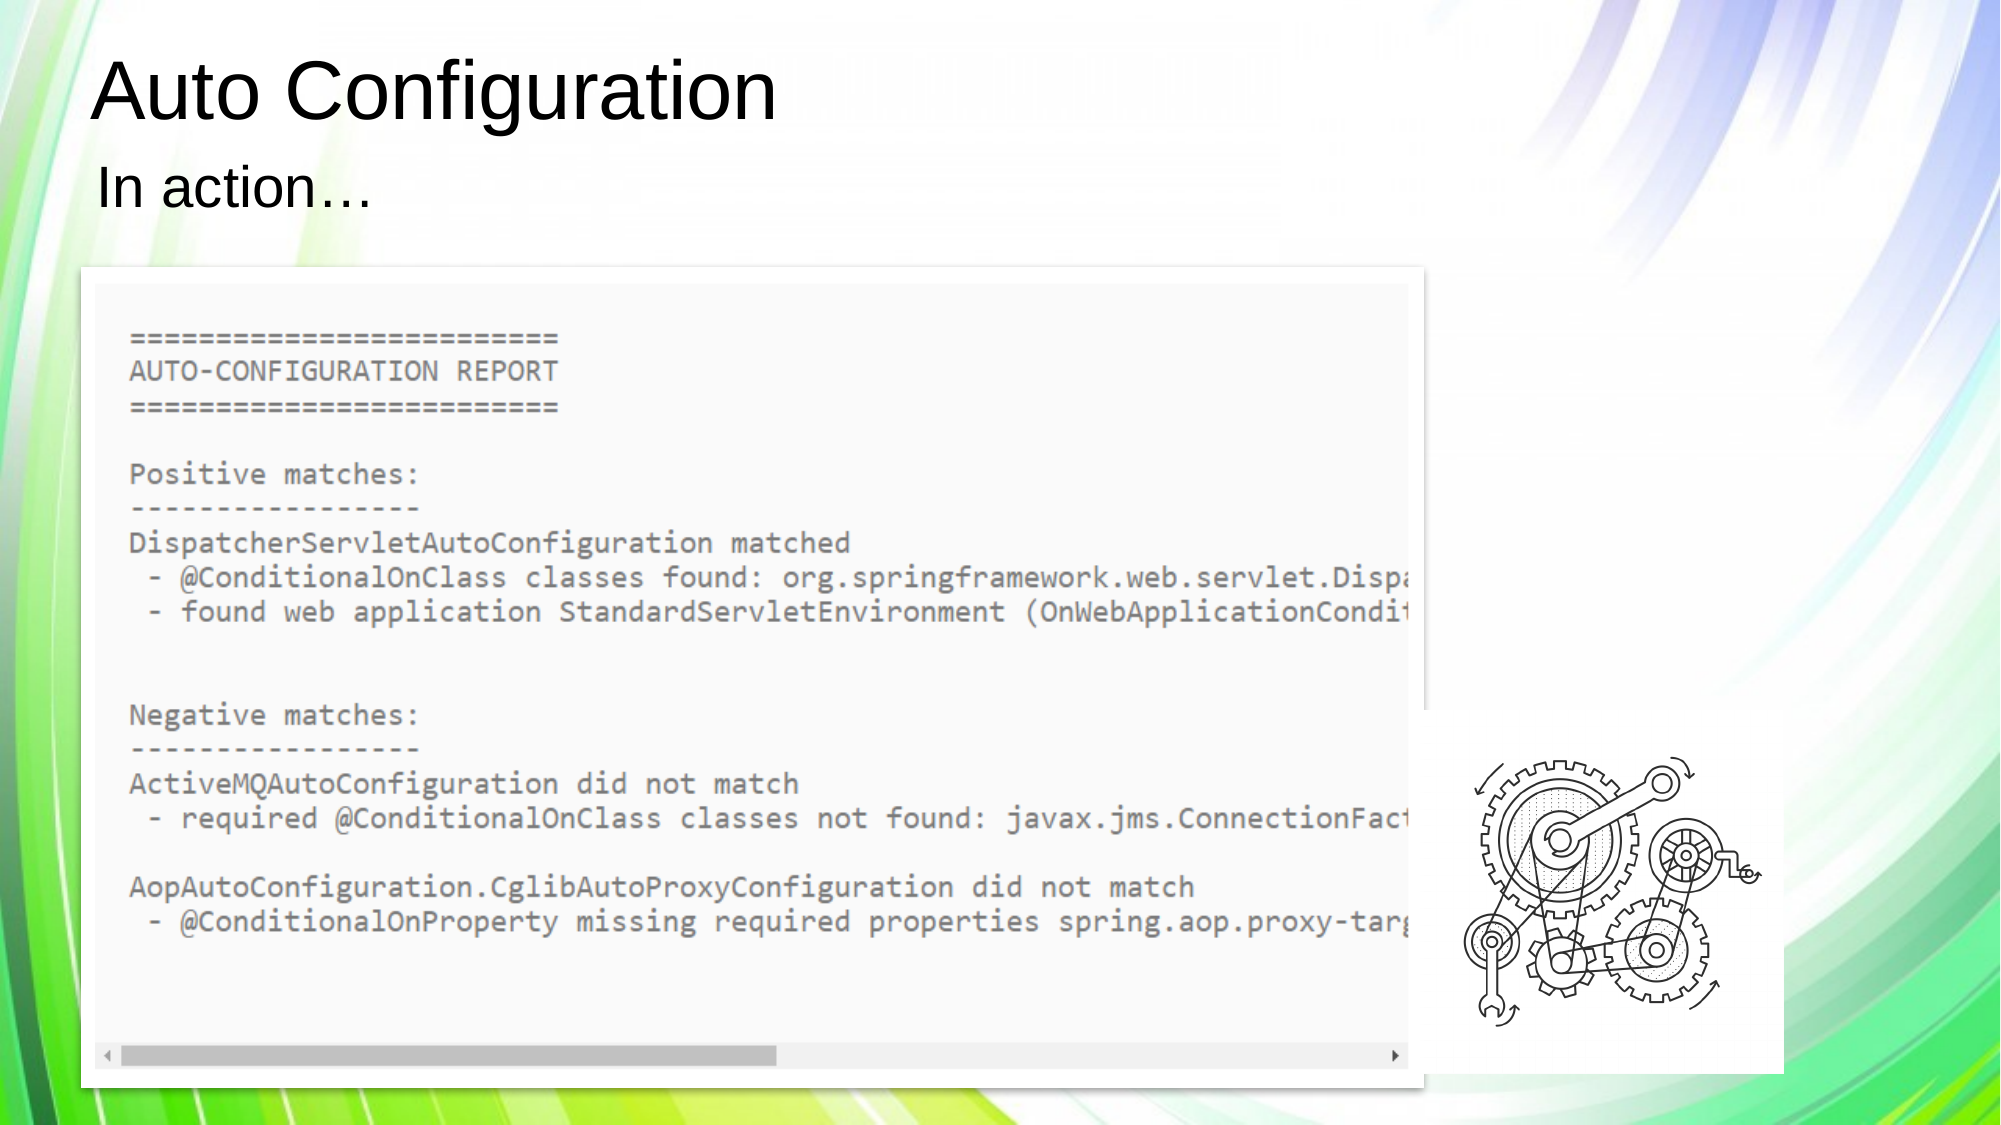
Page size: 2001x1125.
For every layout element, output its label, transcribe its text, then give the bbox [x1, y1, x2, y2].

picture [0, 0, 2001, 1125]
title Auto Configuration [75, 0, 1801, 201]
text_box In action… [81, 132, 844, 245]
